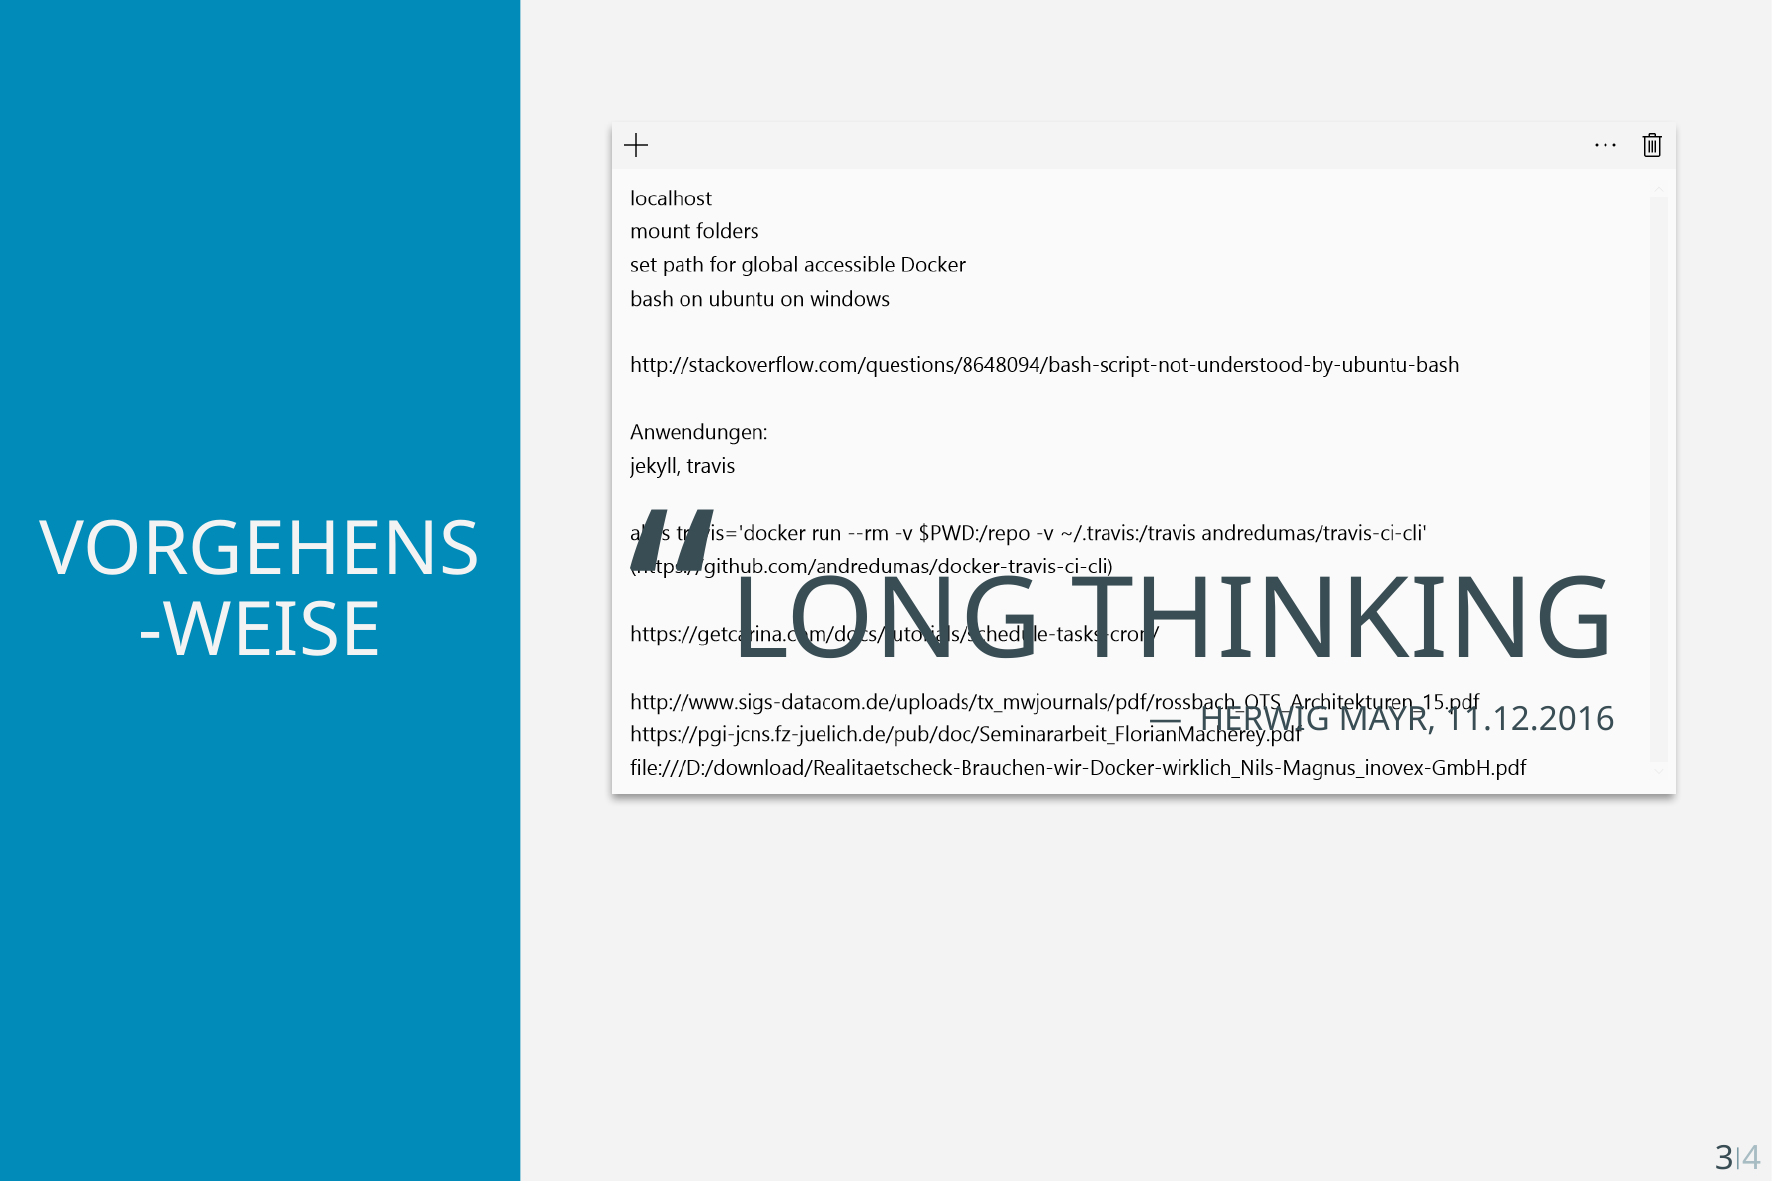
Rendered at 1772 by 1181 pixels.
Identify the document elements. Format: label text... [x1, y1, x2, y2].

list 3 [1714, 1135, 1734, 1176]
title Vorgehens-weise [0, 0, 521, 1181]
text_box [612, 431, 1632, 750]
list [612, 122, 1676, 794]
